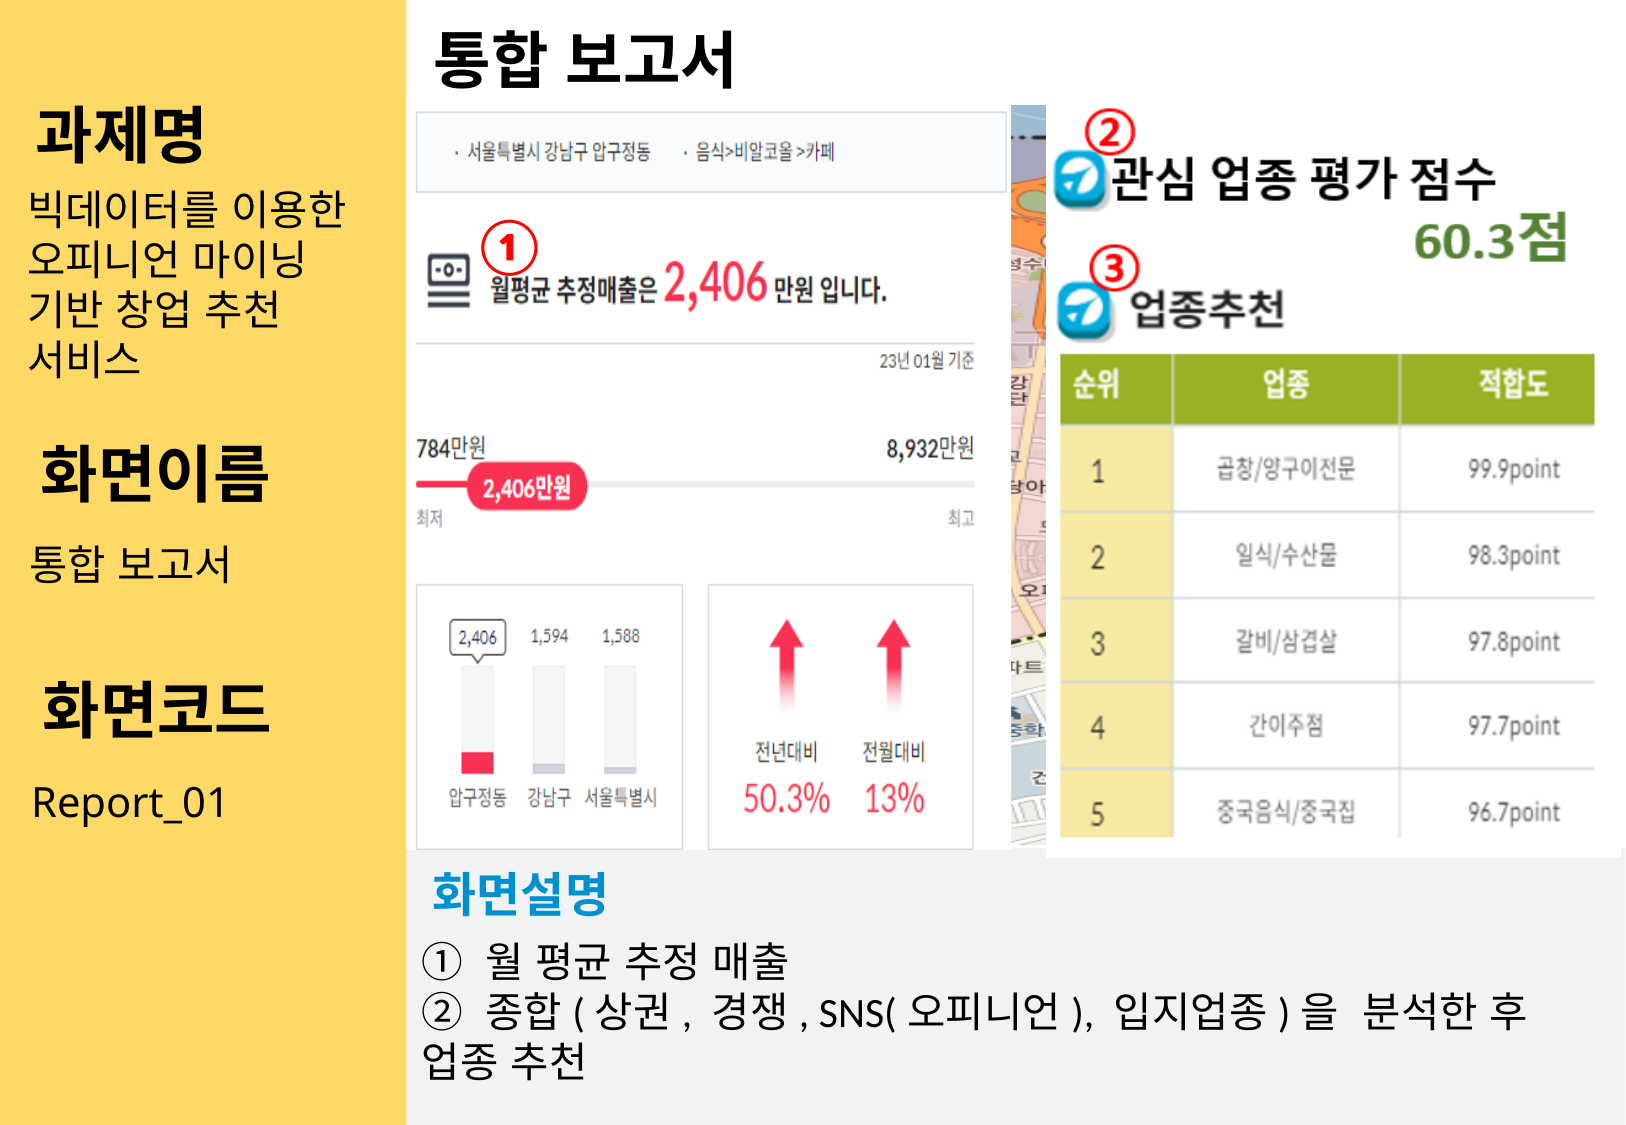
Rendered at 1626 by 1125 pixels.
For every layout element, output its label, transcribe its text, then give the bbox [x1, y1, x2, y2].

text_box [16, 663, 373, 821]
text_box 통합 보고서 [418, 15, 1429, 101]
picture [406, 100, 1621, 858]
text_box 화면설명 [417, 857, 625, 928]
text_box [14, 428, 371, 590]
text_box [0, 0, 407, 1125]
text_box ① 월 평균 추정 매출 ② 종합(상권, 경쟁, SNS(오피니언), 입지업종)을 분석한 후 업종 추천 [407, 928, 1617, 1094]
text_box [407, 847, 1625, 1125]
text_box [12, 88, 395, 394]
